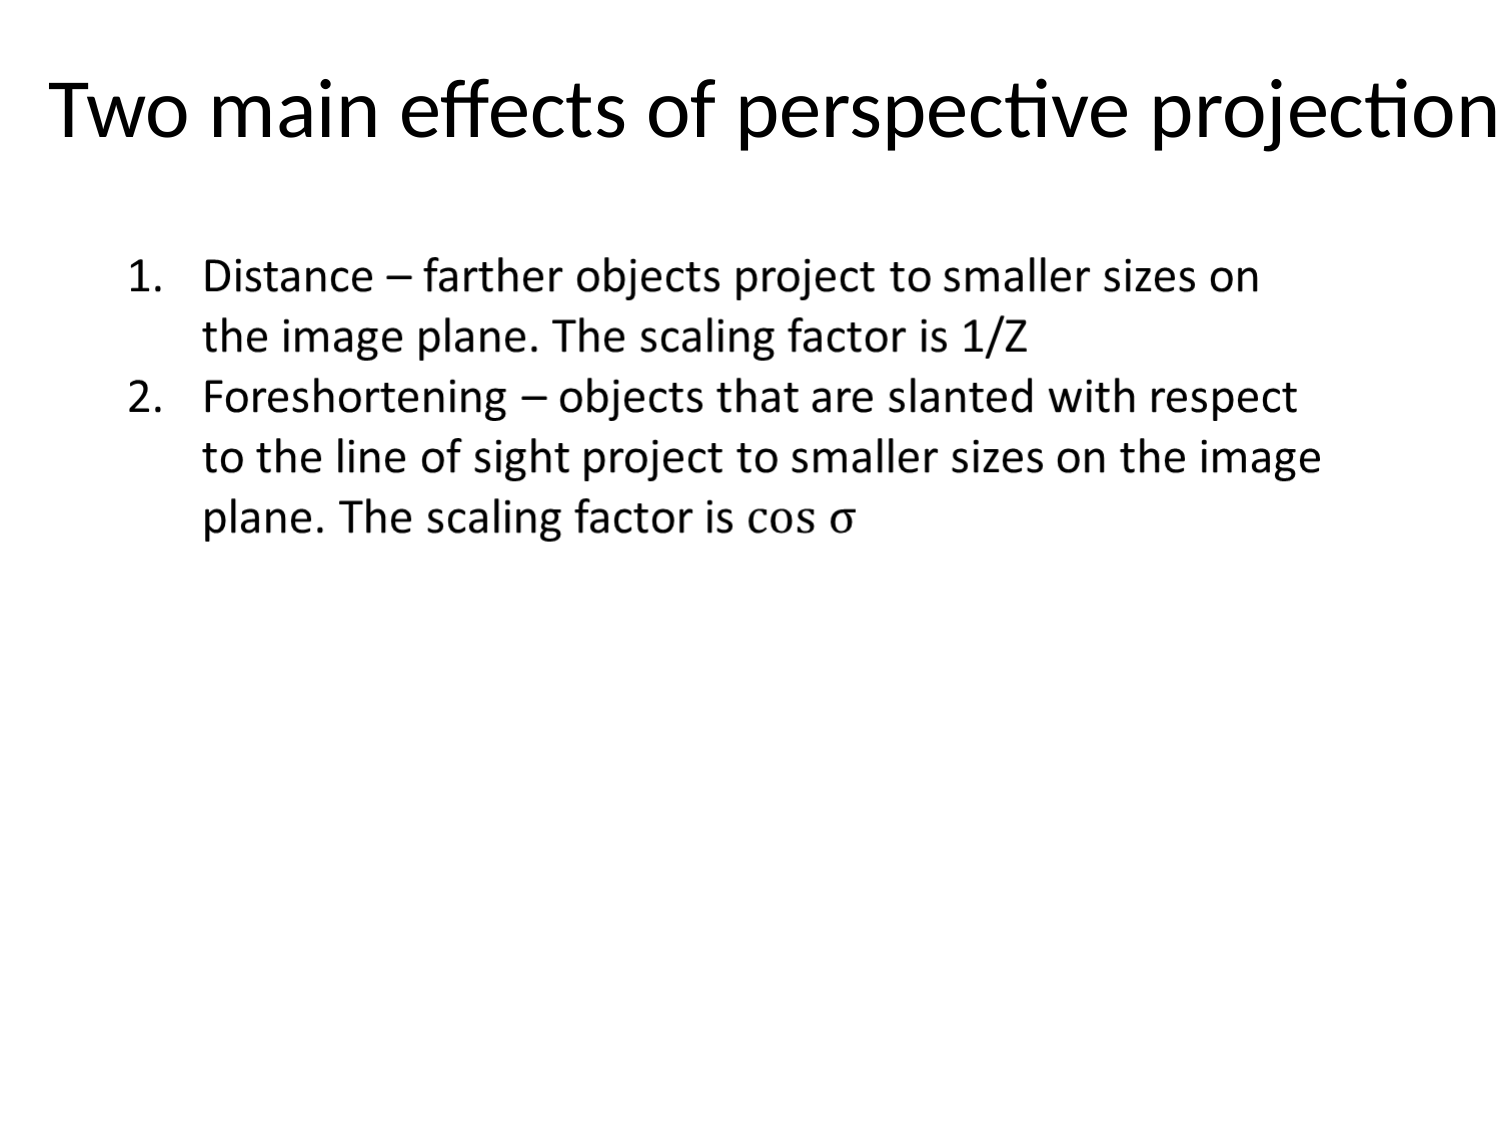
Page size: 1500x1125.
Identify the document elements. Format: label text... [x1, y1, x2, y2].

text_box [112, 237, 1350, 617]
title Two main effects of perspective projection [0, 45, 1500, 163]
